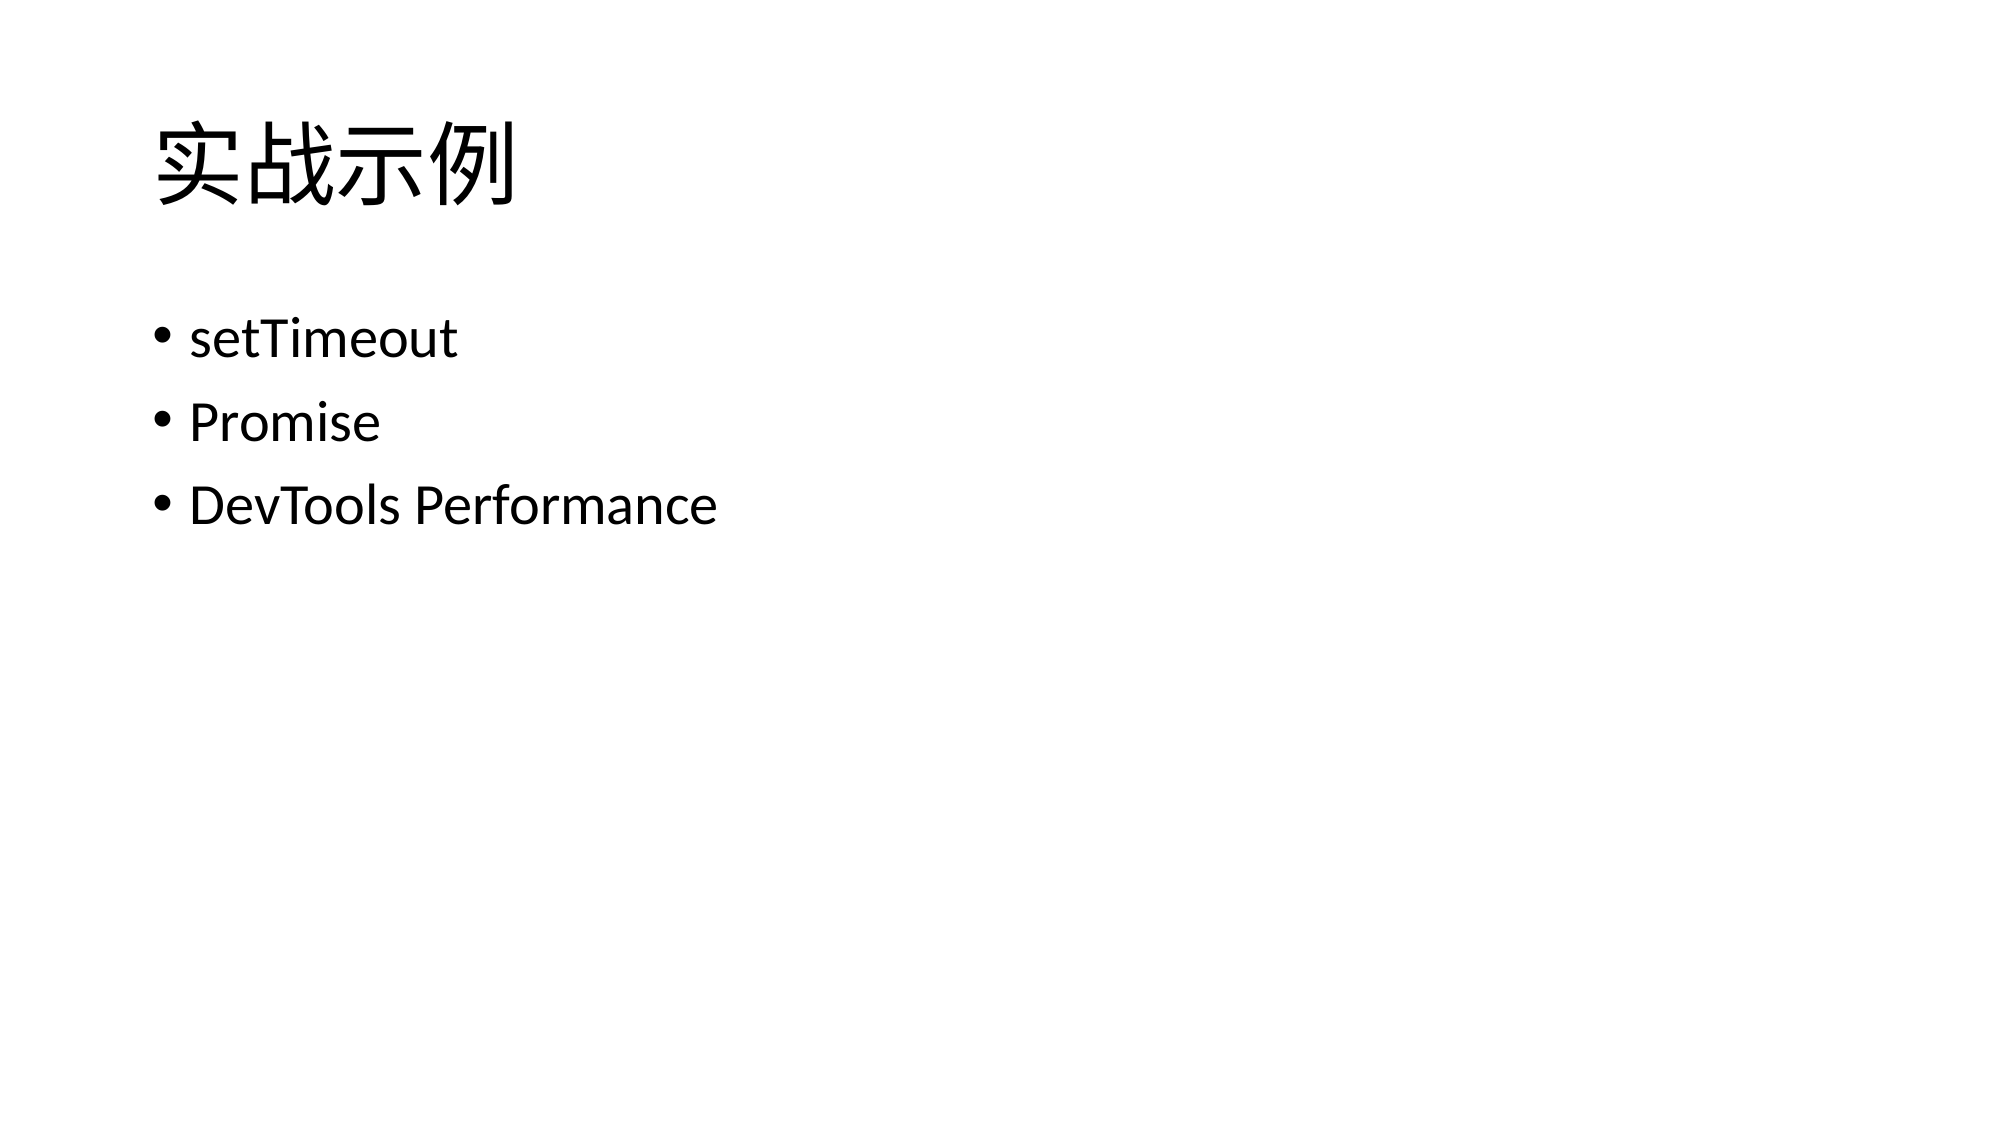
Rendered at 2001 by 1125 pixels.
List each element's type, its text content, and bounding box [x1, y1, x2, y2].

list setTimeout Promise DevTools Performance [137, 299, 1863, 1014]
title 实战示例 [137, 59, 1863, 278]
